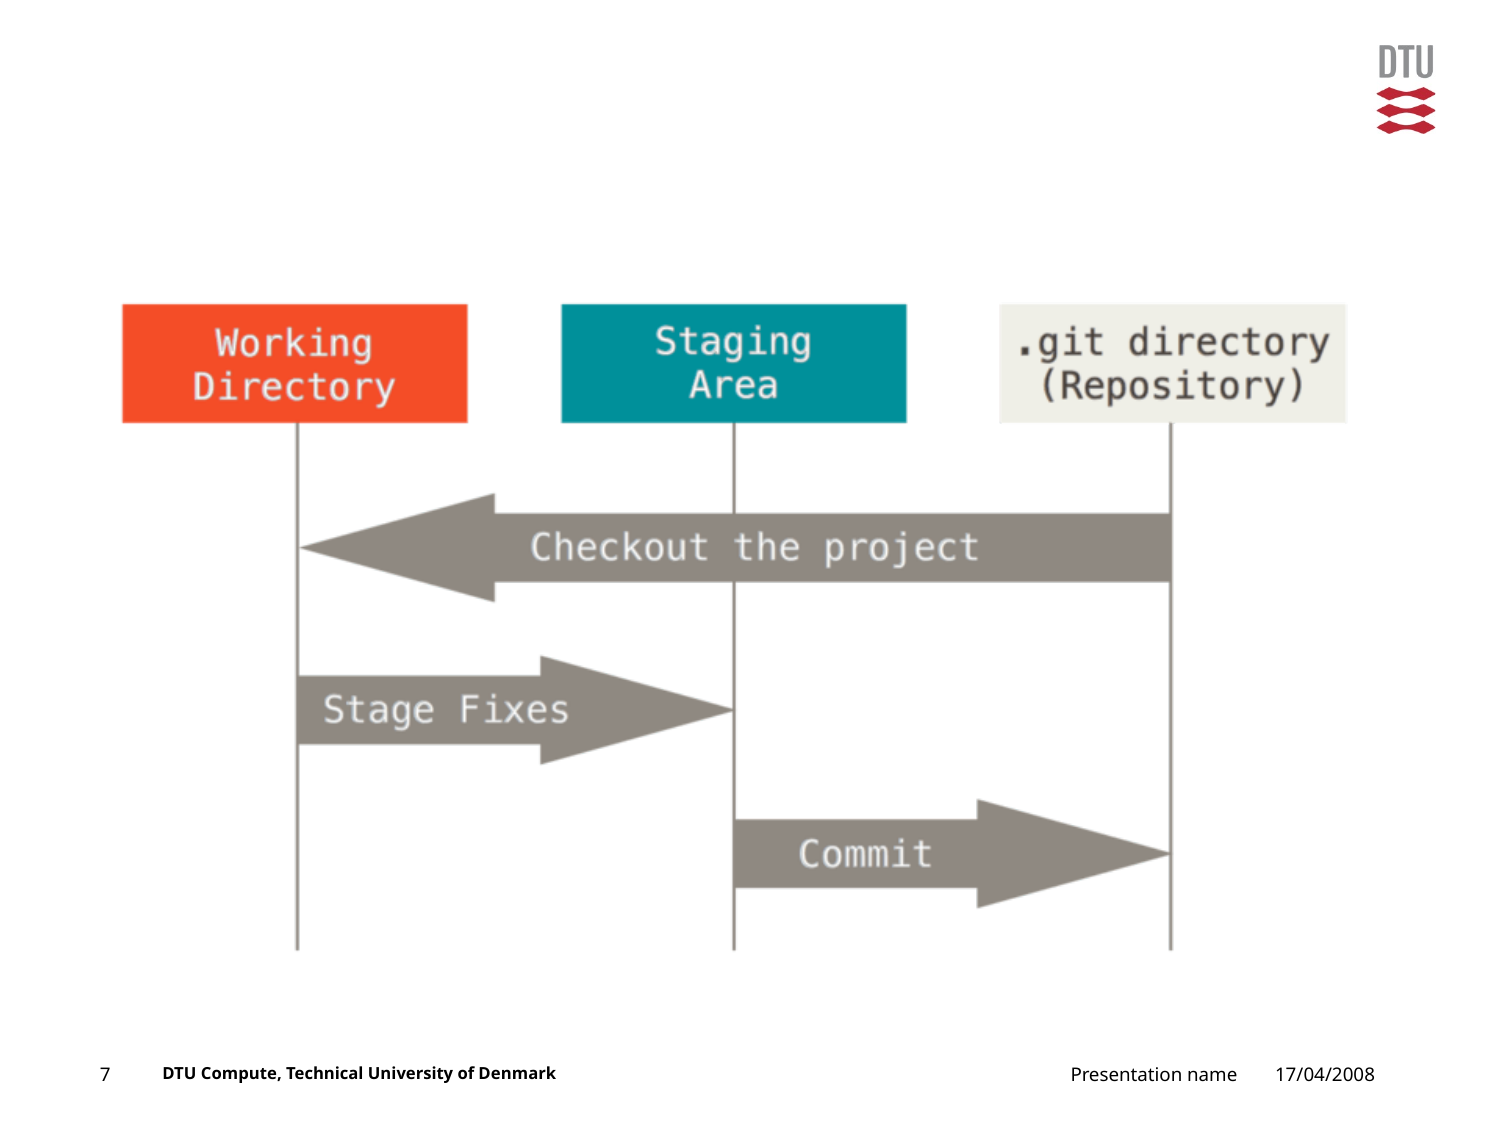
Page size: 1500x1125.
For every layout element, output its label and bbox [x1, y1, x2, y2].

list [112, 292, 1363, 982]
picture [1356, 45, 1436, 134]
